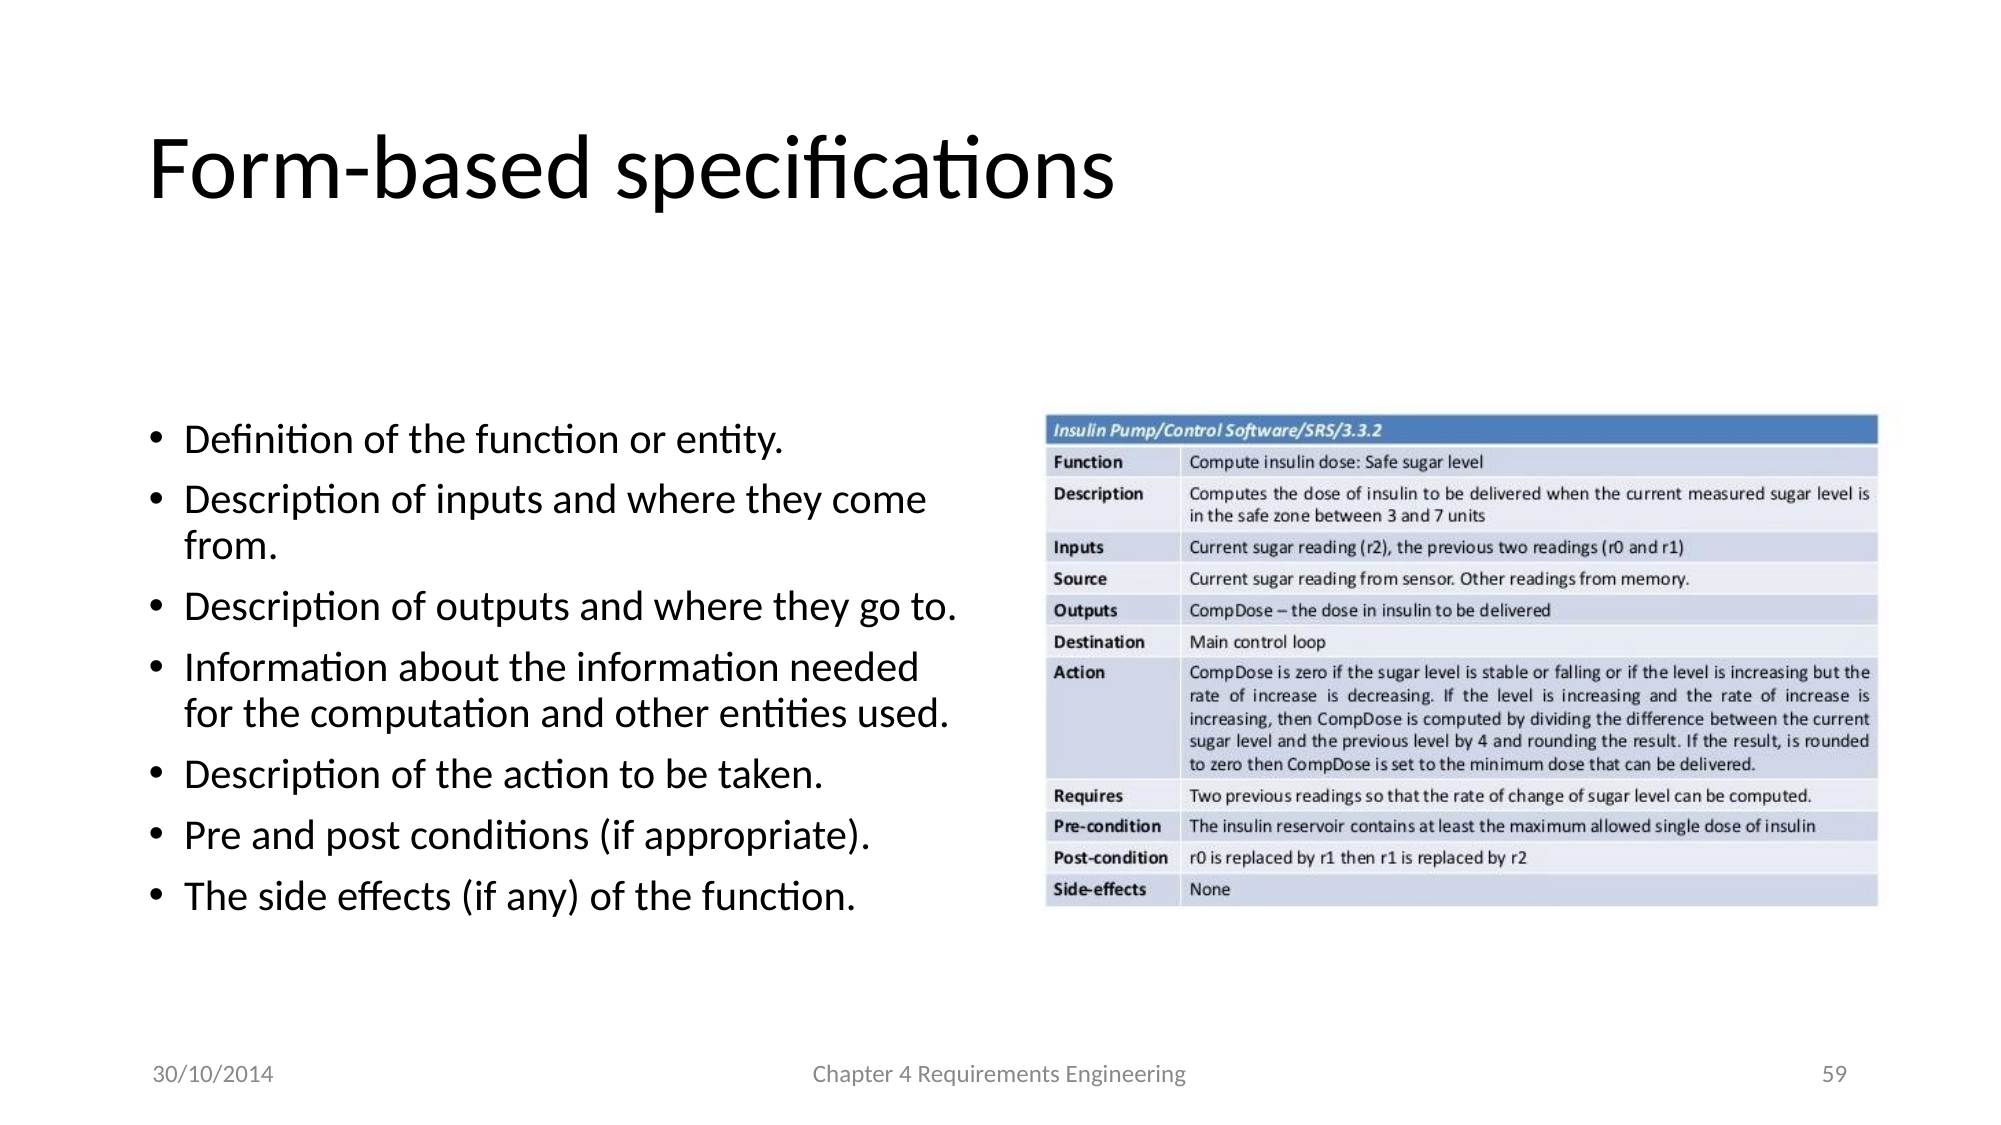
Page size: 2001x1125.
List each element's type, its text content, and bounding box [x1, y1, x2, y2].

slide_number ‹#› [1412, 1042, 1863, 1103]
footer Chapter 4 Requirements Engineering [662, 1042, 1338, 1103]
list Definition of the function or entity. Description of inputs and where they come from. Description of outputs and where they go to. Information about the information needed for the computation and other entities used. Description of the action to be taken. Pre and post conditions (if appropriate). The side effects (if any) of the function. [137, 410, 984, 1016]
title Form-based specifications [137, 59, 1863, 278]
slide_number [137, 1042, 588, 1103]
picture [999, 383, 1943, 949]
